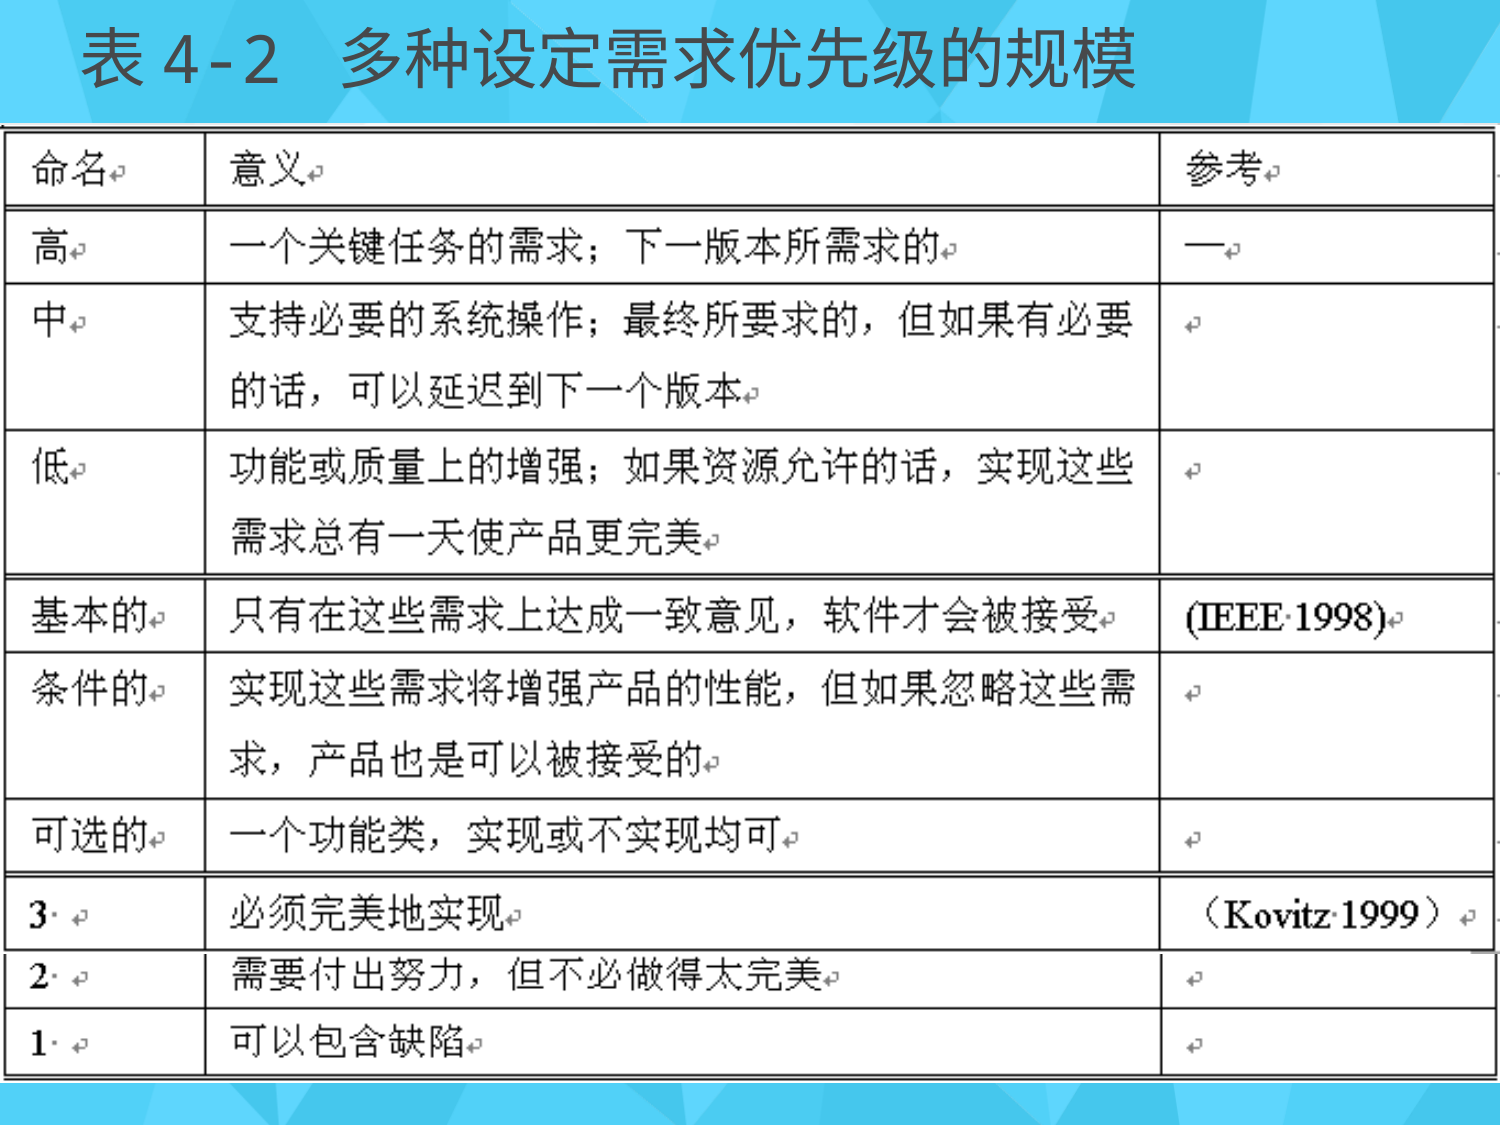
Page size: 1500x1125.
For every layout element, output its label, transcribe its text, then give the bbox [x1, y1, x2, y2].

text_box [0, 125, 1500, 1083]
picture [0, 0, 1500, 125]
picture [0, 1083, 1500, 1125]
title 表4-2 多种设定需求优先级的规模 [64, 9, 1422, 115]
